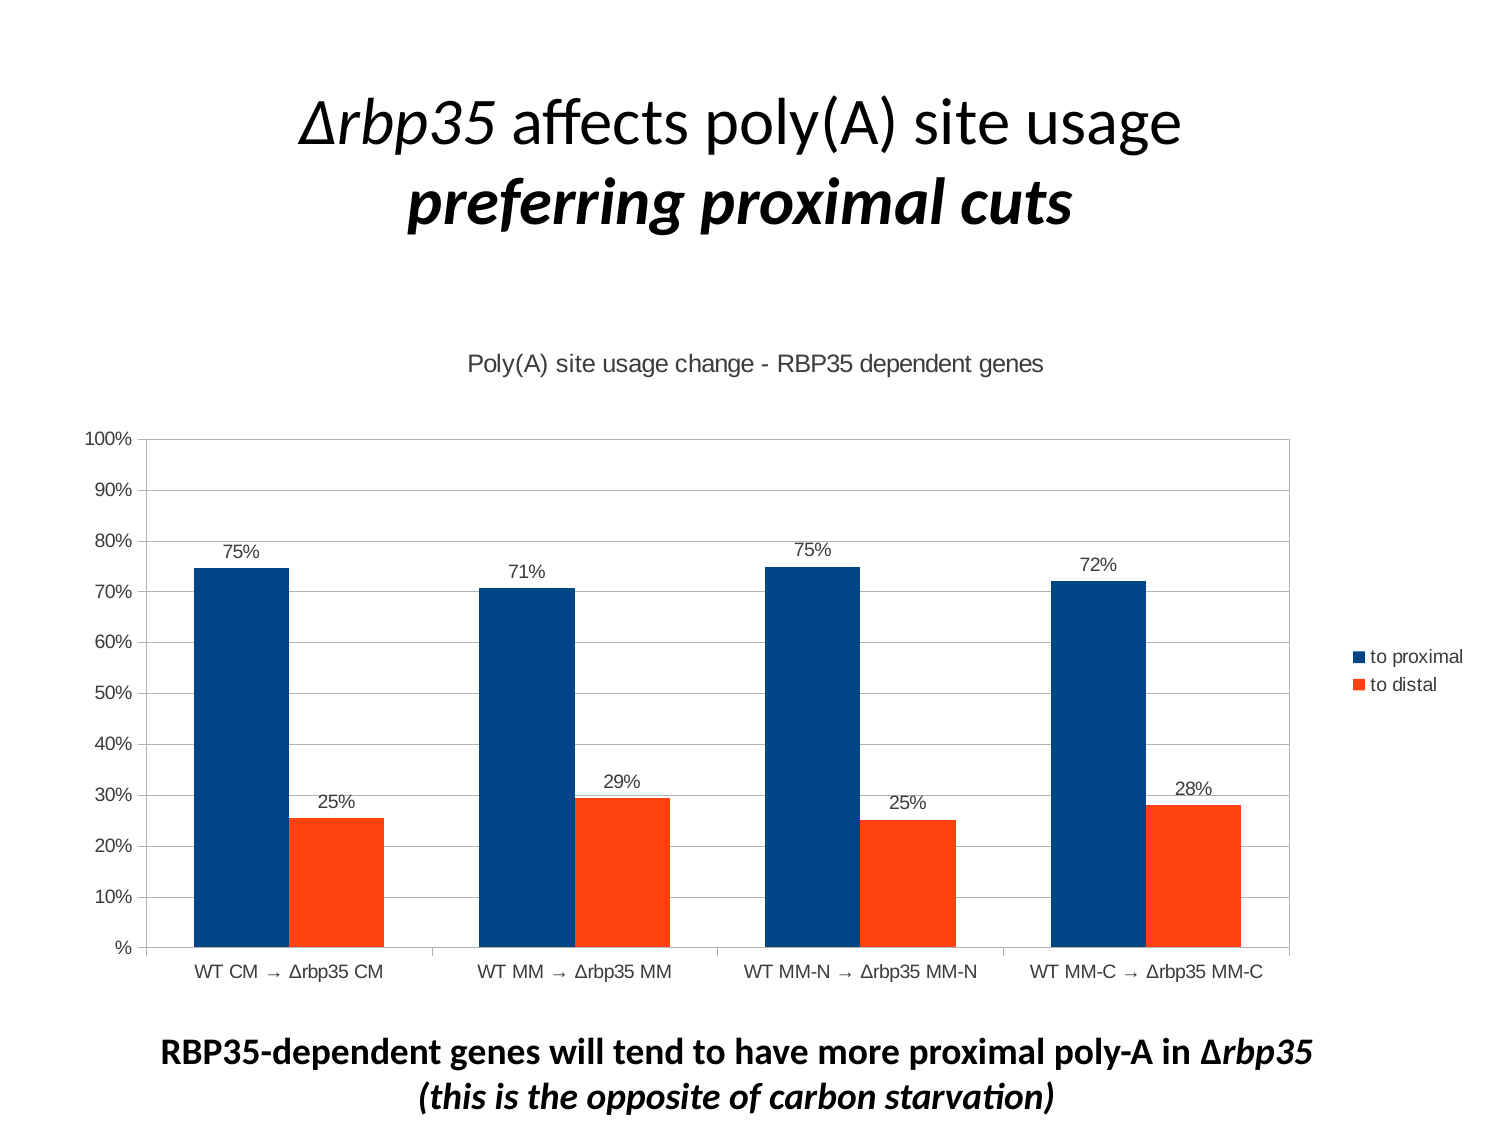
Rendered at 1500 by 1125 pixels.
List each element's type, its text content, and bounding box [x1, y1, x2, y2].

picture [30, 321, 1487, 1021]
text_box RBP35-dependent genes will tend to have more proximal poly-A in Δrbp35 (this is the opposite of carbon starvation) [145, 1029, 1328, 1125]
text_box Δrbp35 affects poly(A) site usage preferring proximal cuts [192, 70, 1290, 246]
